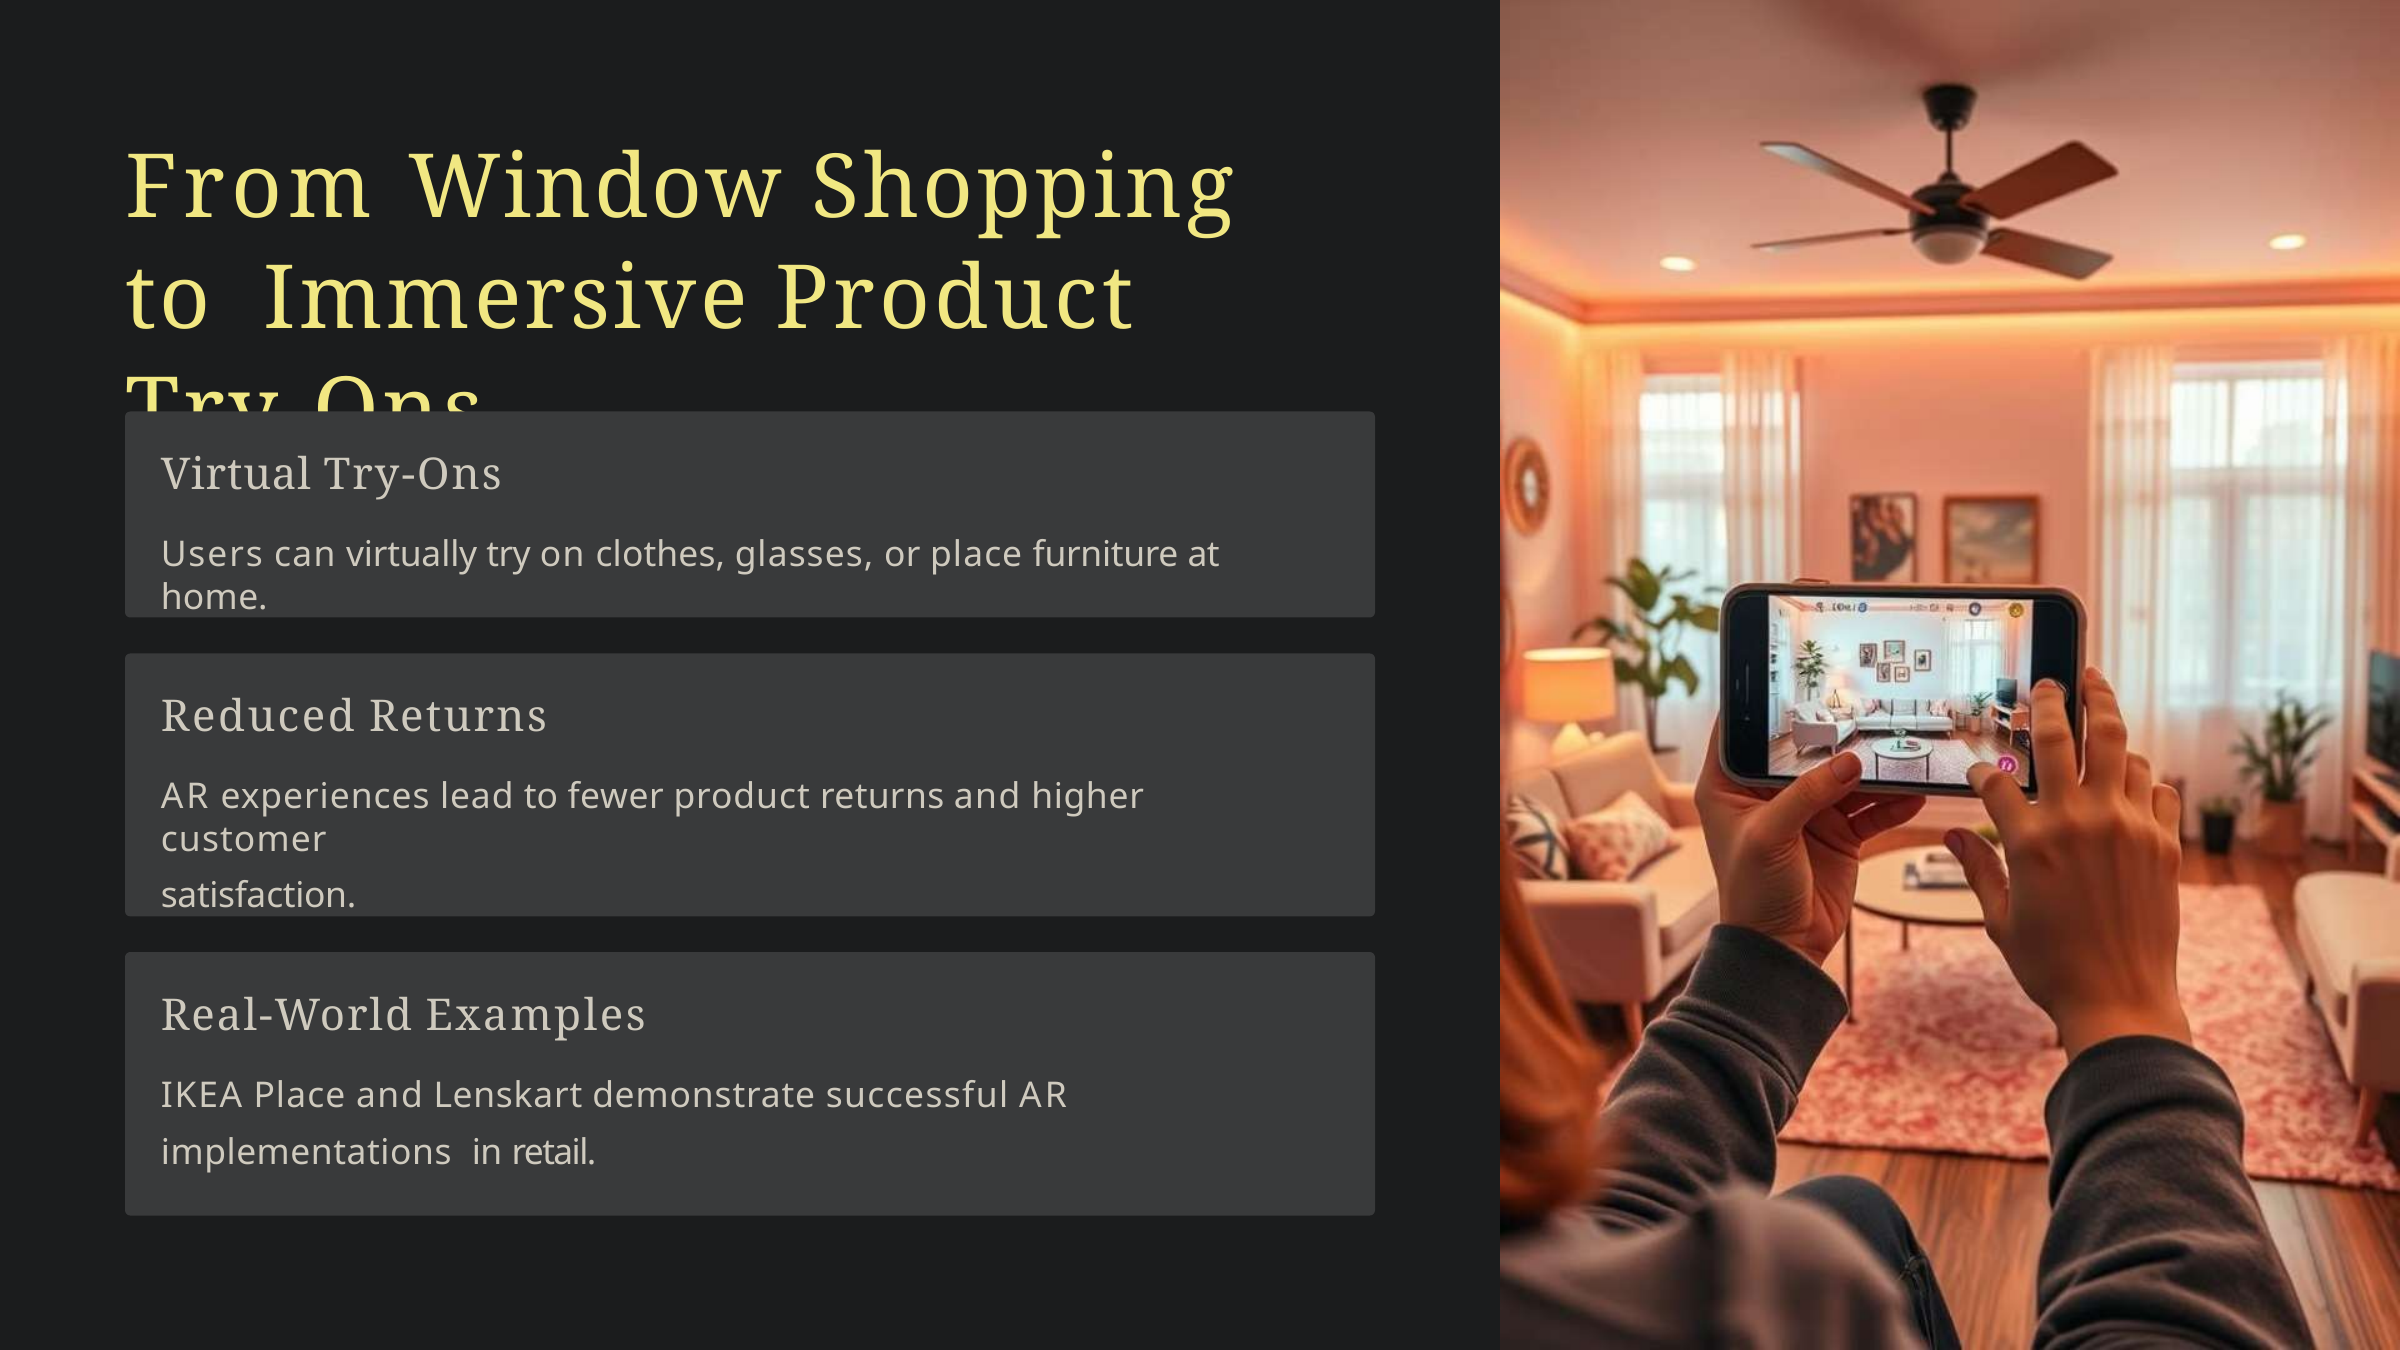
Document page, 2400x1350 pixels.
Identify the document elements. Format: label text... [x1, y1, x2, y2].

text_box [1499, 0, 2400, 1350]
text_box [125, 653, 1376, 917]
text_box Reduced Returns AR experiences lead to fewer product returns and higher customer satisfaction. [158, 685, 1262, 915]
text_box [125, 952, 1376, 1216]
title From Window Shopping to Immersive Product Try-Ons [123, 121, 1323, 459]
text_box Real-World Examples IKEA Place and Lenskart demonstrate successful AR implementations in retail. [158, 984, 1308, 1172]
text_box Virtual Try-Ons Users can virtually try on clothes, glasses, or place furniture at home. [158, 443, 1290, 617]
text_box [125, 411, 1376, 618]
